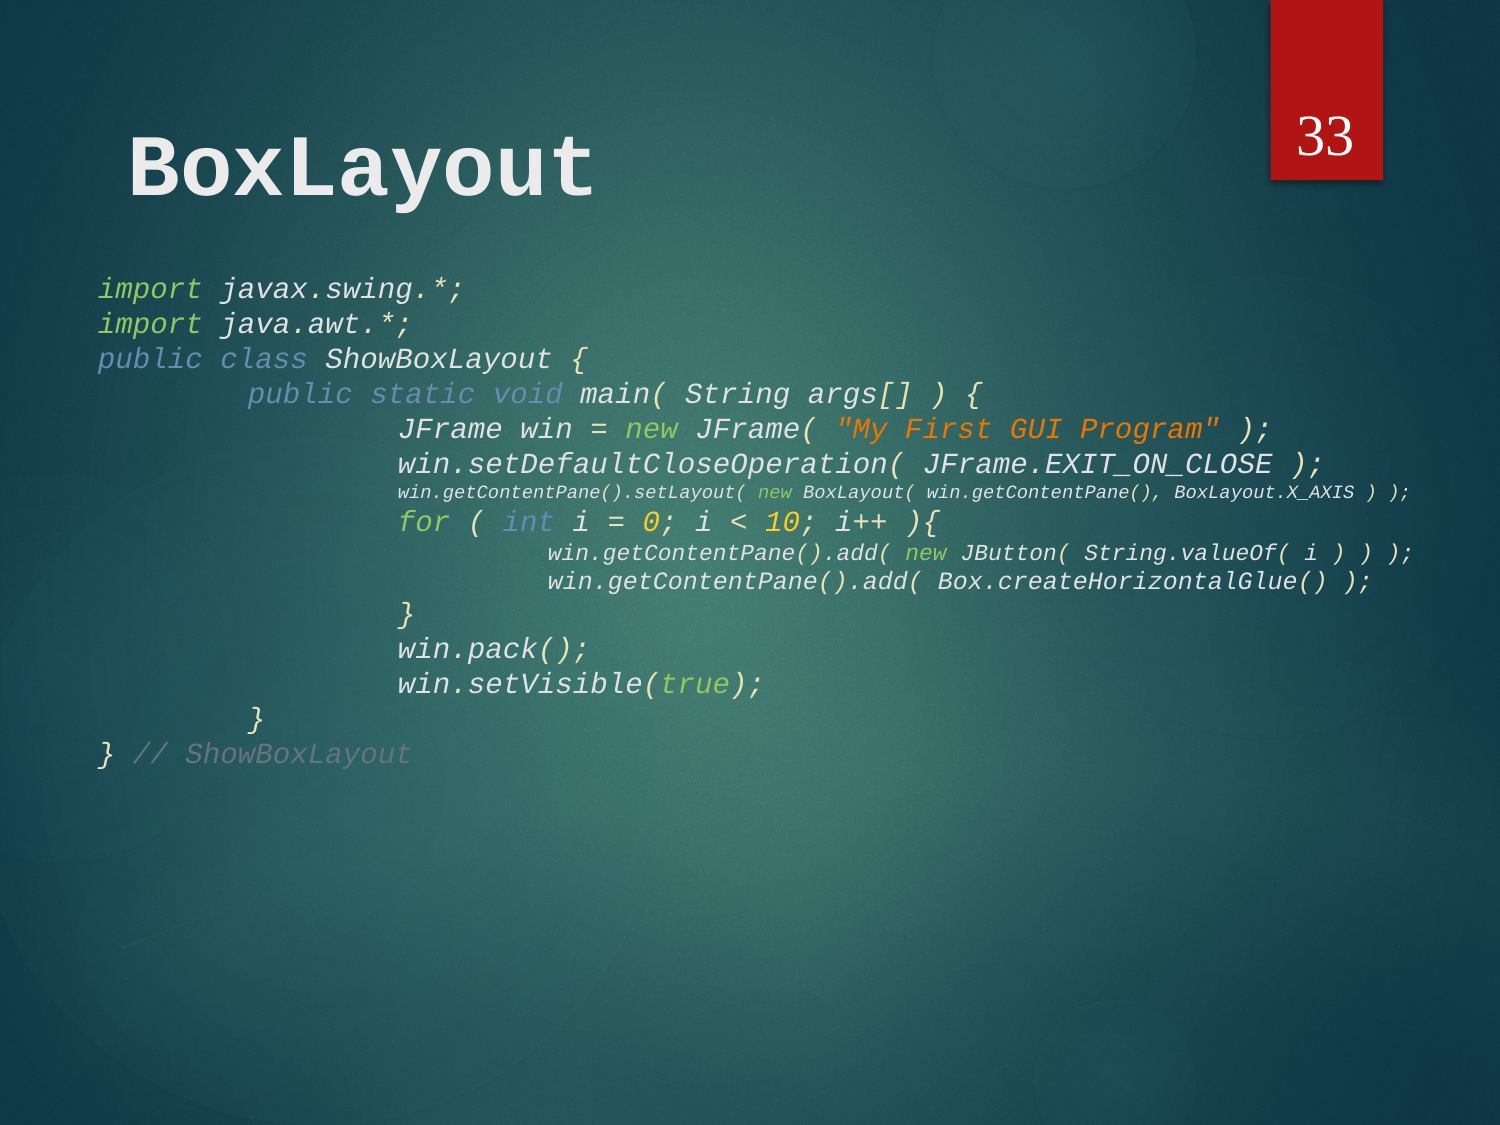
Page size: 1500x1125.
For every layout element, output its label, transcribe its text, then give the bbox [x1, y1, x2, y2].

text_box import javax.swing.*; import java.awt.*; public class ShowBoxLayout { public static void main( String args[] ) { JFrame win = new JFrame( "My First GUI Program" ); win.setDefaultCloseOperation( JFrame.EXIT_ON_CLOSE ); win.getContentPane().setLayout( new BoxLayout( win.getContentPane(), BoxLayout.X_AXIS ) ); for ( int i = 0; i < 10; i++ ){ win.getContentPane().add( new JButton( String.valueOf( i ) ) ); win.getContentPane().add( Box.createHorizontalGlue() ); } win.pack(); win.setVisible(true); } } // ShowBoxLayout [83, 262, 1430, 777]
title BoxLayout [112, 99, 1388, 238]
slide_number 33 [1273, 48, 1378, 175]
